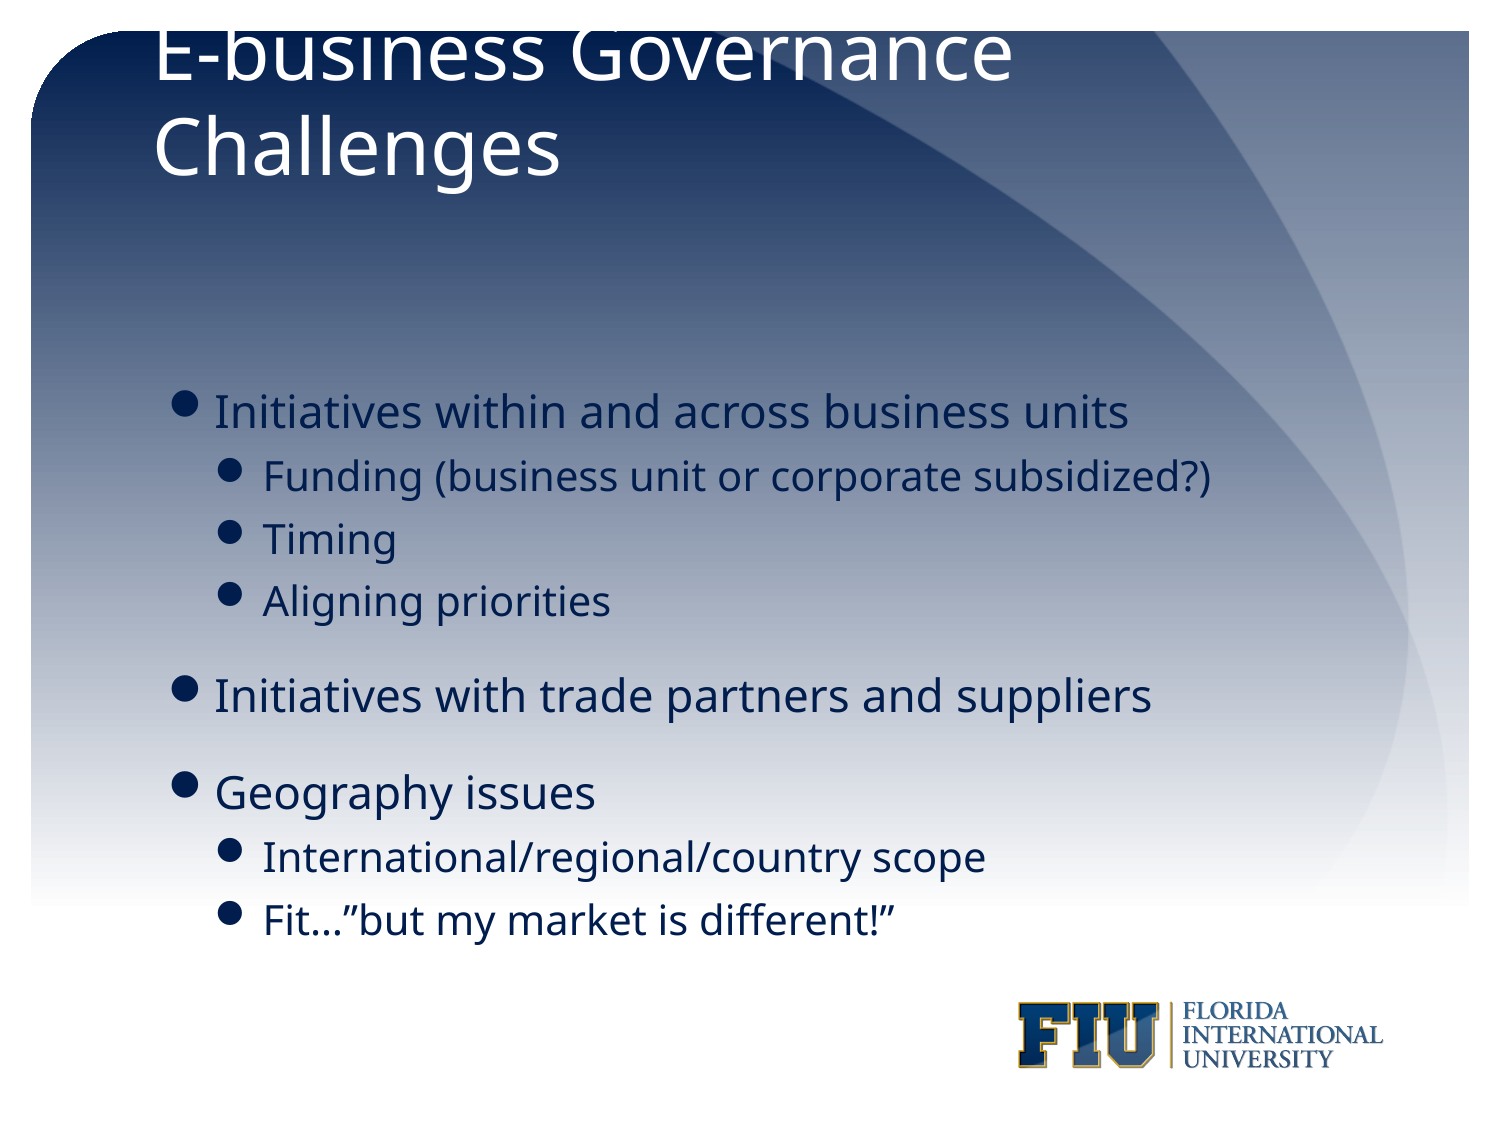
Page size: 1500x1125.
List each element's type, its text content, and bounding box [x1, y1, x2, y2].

list Initiatives within and across business units Funding (business unit or corporate subsidized?) Timing Aligning priorities Initiatives with trade partners and suppliers Geography issues International/regional/country scope Fit…”but my market is different!” [153, 375, 1397, 1066]
picture [24, 30, 1473, 1094]
title E-business Governance Challenges [137, 85, 1413, 199]
